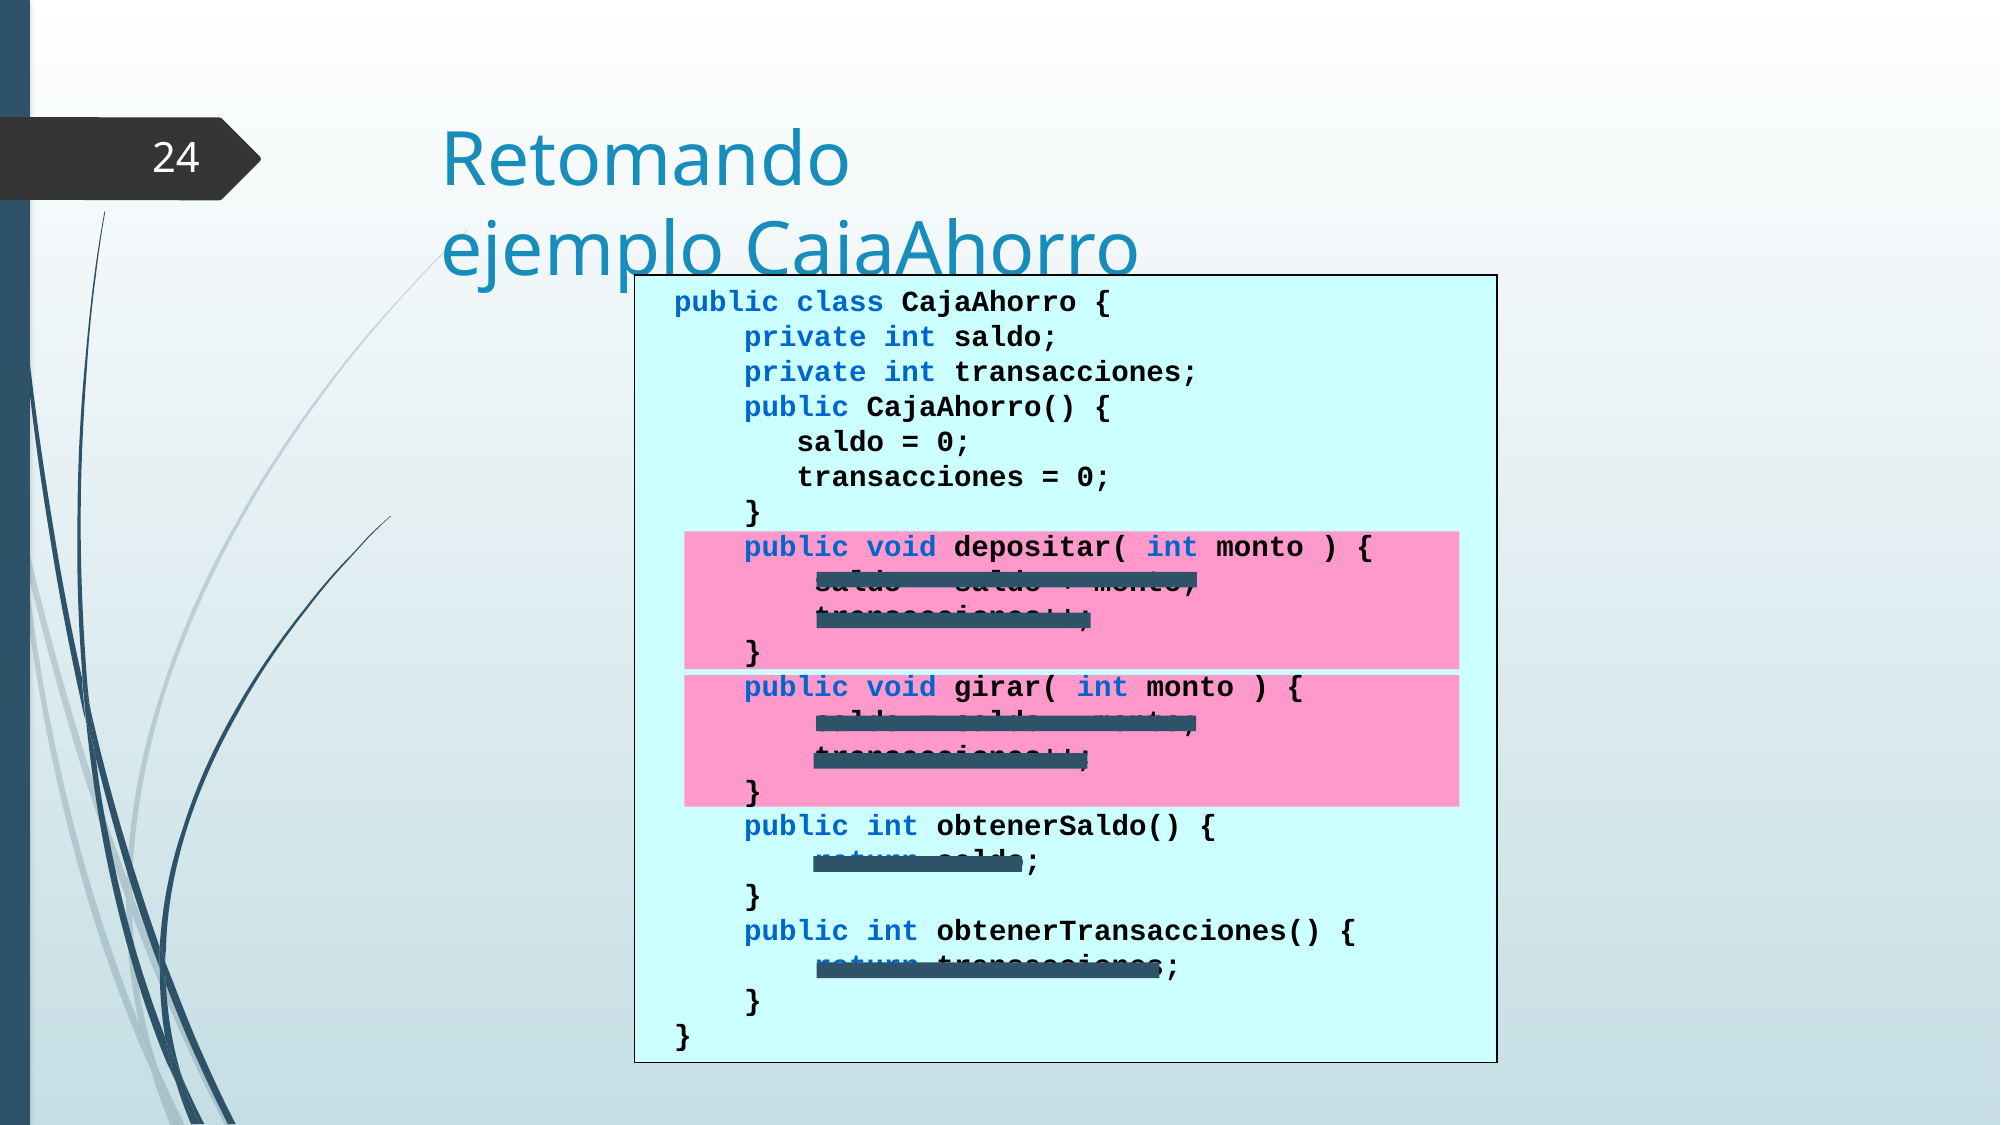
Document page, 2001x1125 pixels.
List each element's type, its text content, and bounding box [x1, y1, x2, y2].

text_box [816, 962, 1160, 979]
text_box [634, 275, 1497, 1063]
text_box [816, 715, 1197, 732]
text_box [1447, 531, 1460, 670]
text_box [816, 571, 1197, 588]
text_box [813, 753, 1088, 769]
text_box [813, 856, 1022, 872]
slide_number 24 [87, 129, 216, 190]
text_box [1447, 675, 1460, 807]
title Retomando ejemplo CajaAhorro [425, 102, 1888, 313]
text_box public class CajaAhorro { private int saldo; private int transacciones; public CajaAhorro() { saldo = 0; transacciones = 0; } public void depositar( int monto ) { saldo = saldo + monto; transacciones++; } public void girar( int monto ) { saldo = saldo - monto; transacciones++; } public int obtenerSaldo() { return saldo; } public int obtenerTransacciones() { return transacciones; } } [659, 274, 1447, 1059]
text_box [816, 612, 1091, 629]
